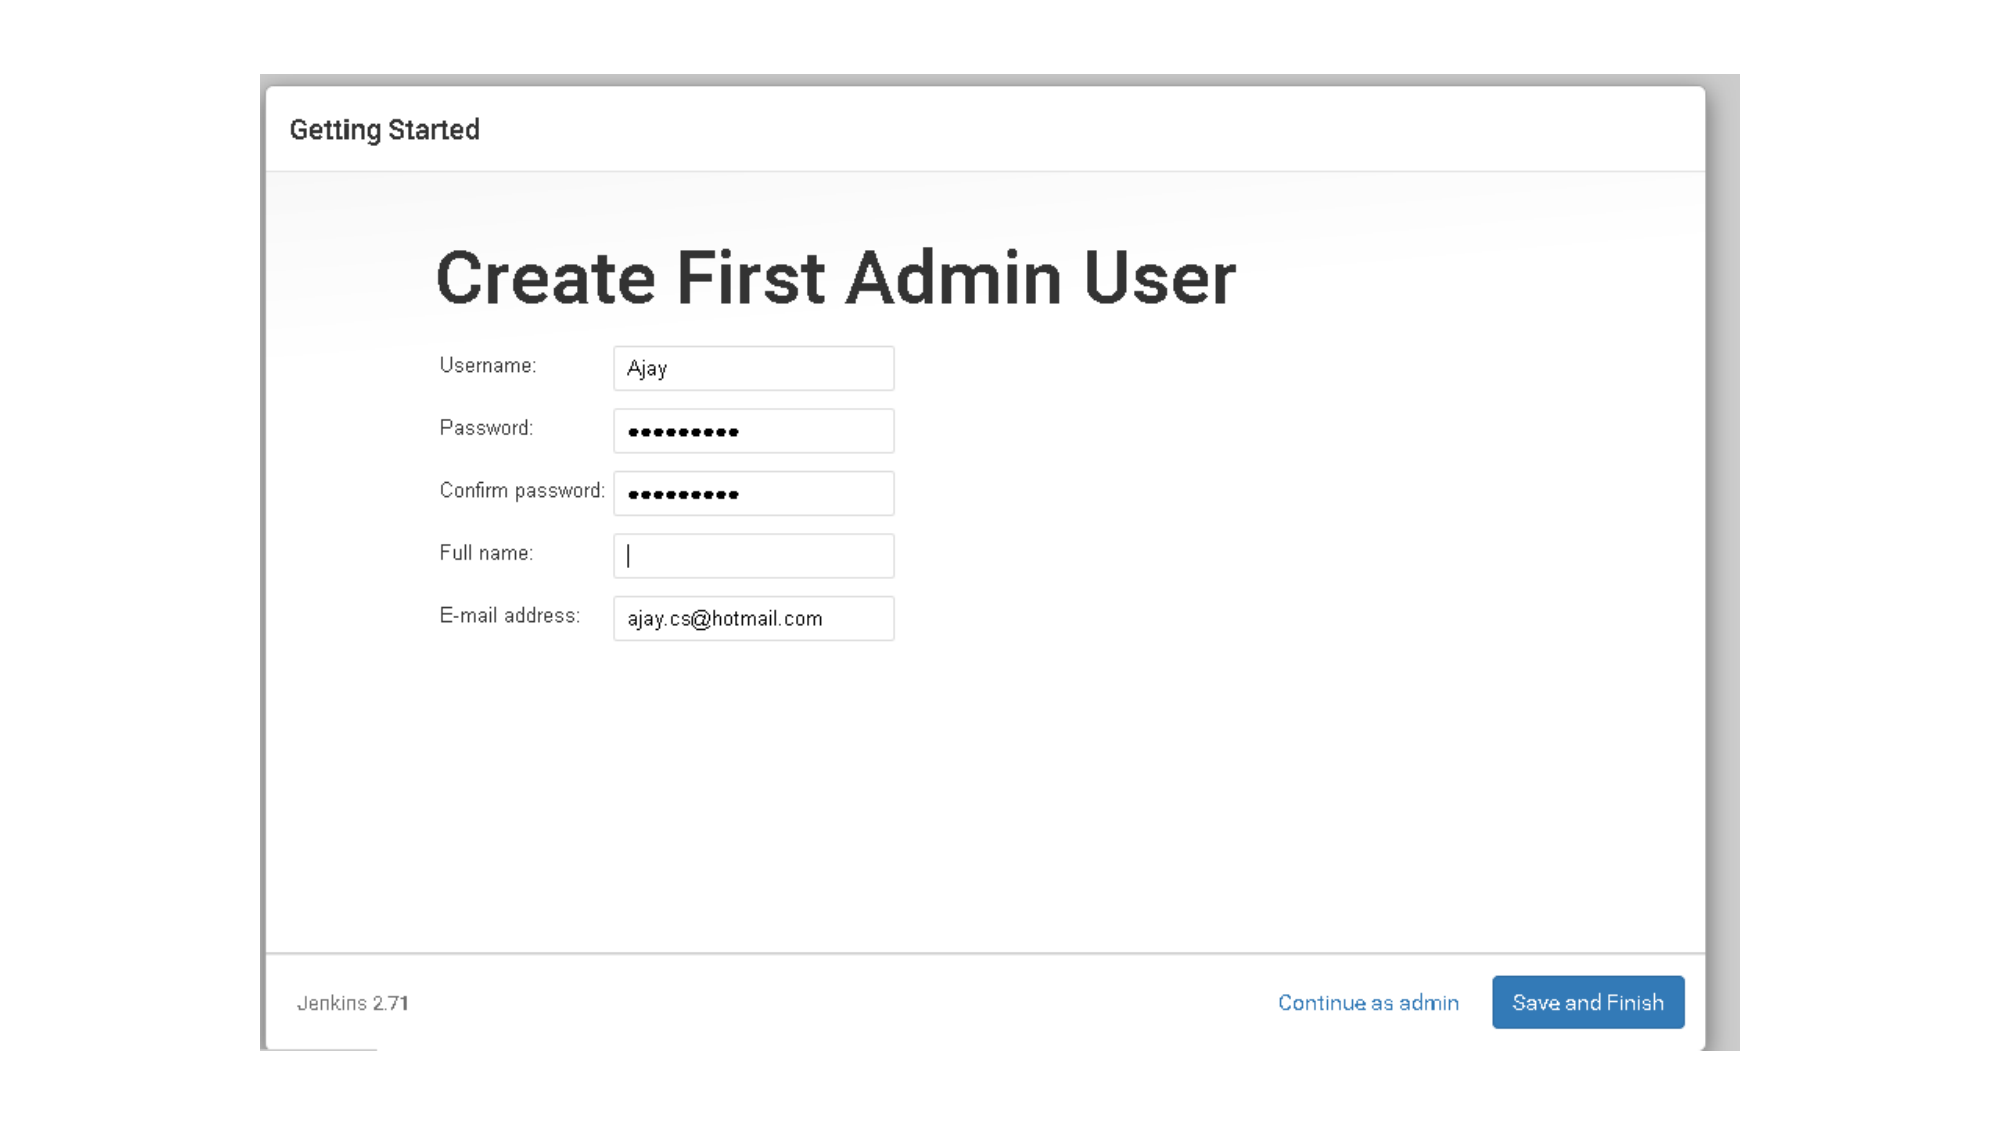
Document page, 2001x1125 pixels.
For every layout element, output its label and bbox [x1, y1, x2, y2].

picture [260, 74, 1740, 1051]
